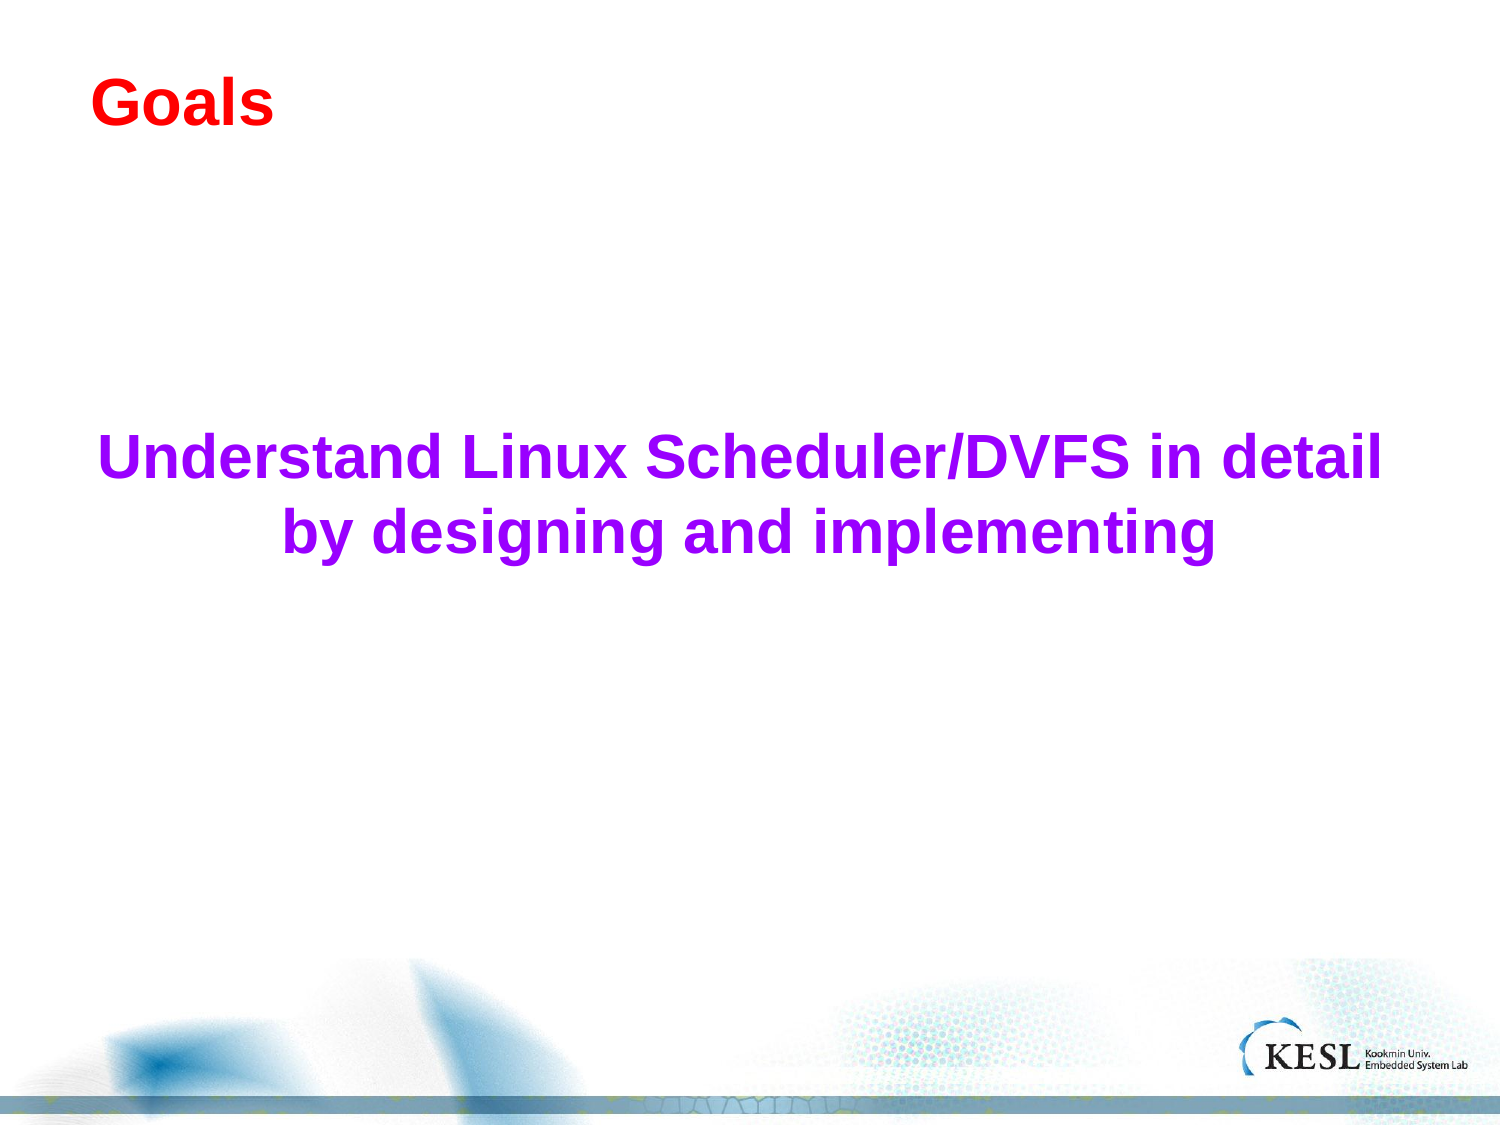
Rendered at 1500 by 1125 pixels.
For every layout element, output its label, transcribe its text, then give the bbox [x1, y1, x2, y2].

list Understand Linux Scheduler/DVFS in detail by designing and implementing [75, 175, 1425, 1005]
picture [0, 0, 1500, 1125]
title Goals [75, 45, 1425, 153]
